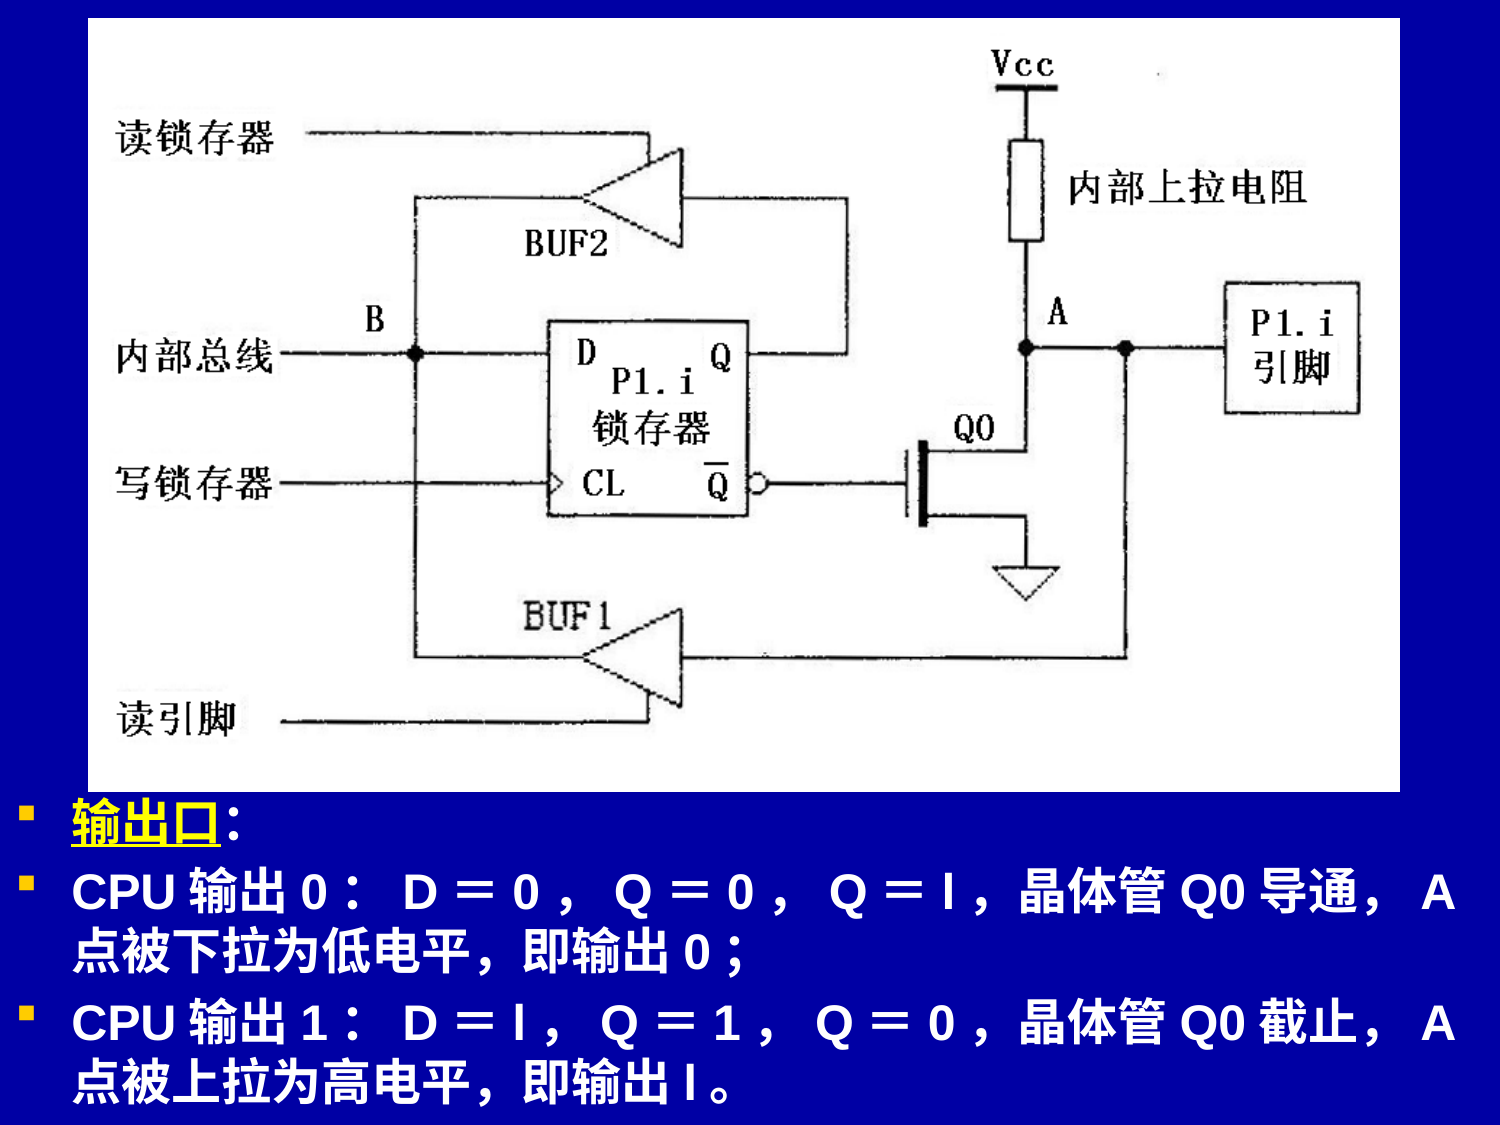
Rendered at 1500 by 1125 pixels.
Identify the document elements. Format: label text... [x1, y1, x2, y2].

picture [88, 18, 1400, 792]
list 输出口： CPU输出0：D＝0，Q＝0，Q＝l，晶体管Q0导通，A点被下拉为低电平，即输出0； CPU输出1：D＝l，Q＝1，Q＝0，晶体管Q0截止，A点被上拉为高电平，即输出l。 [0, 782, 1500, 1125]
